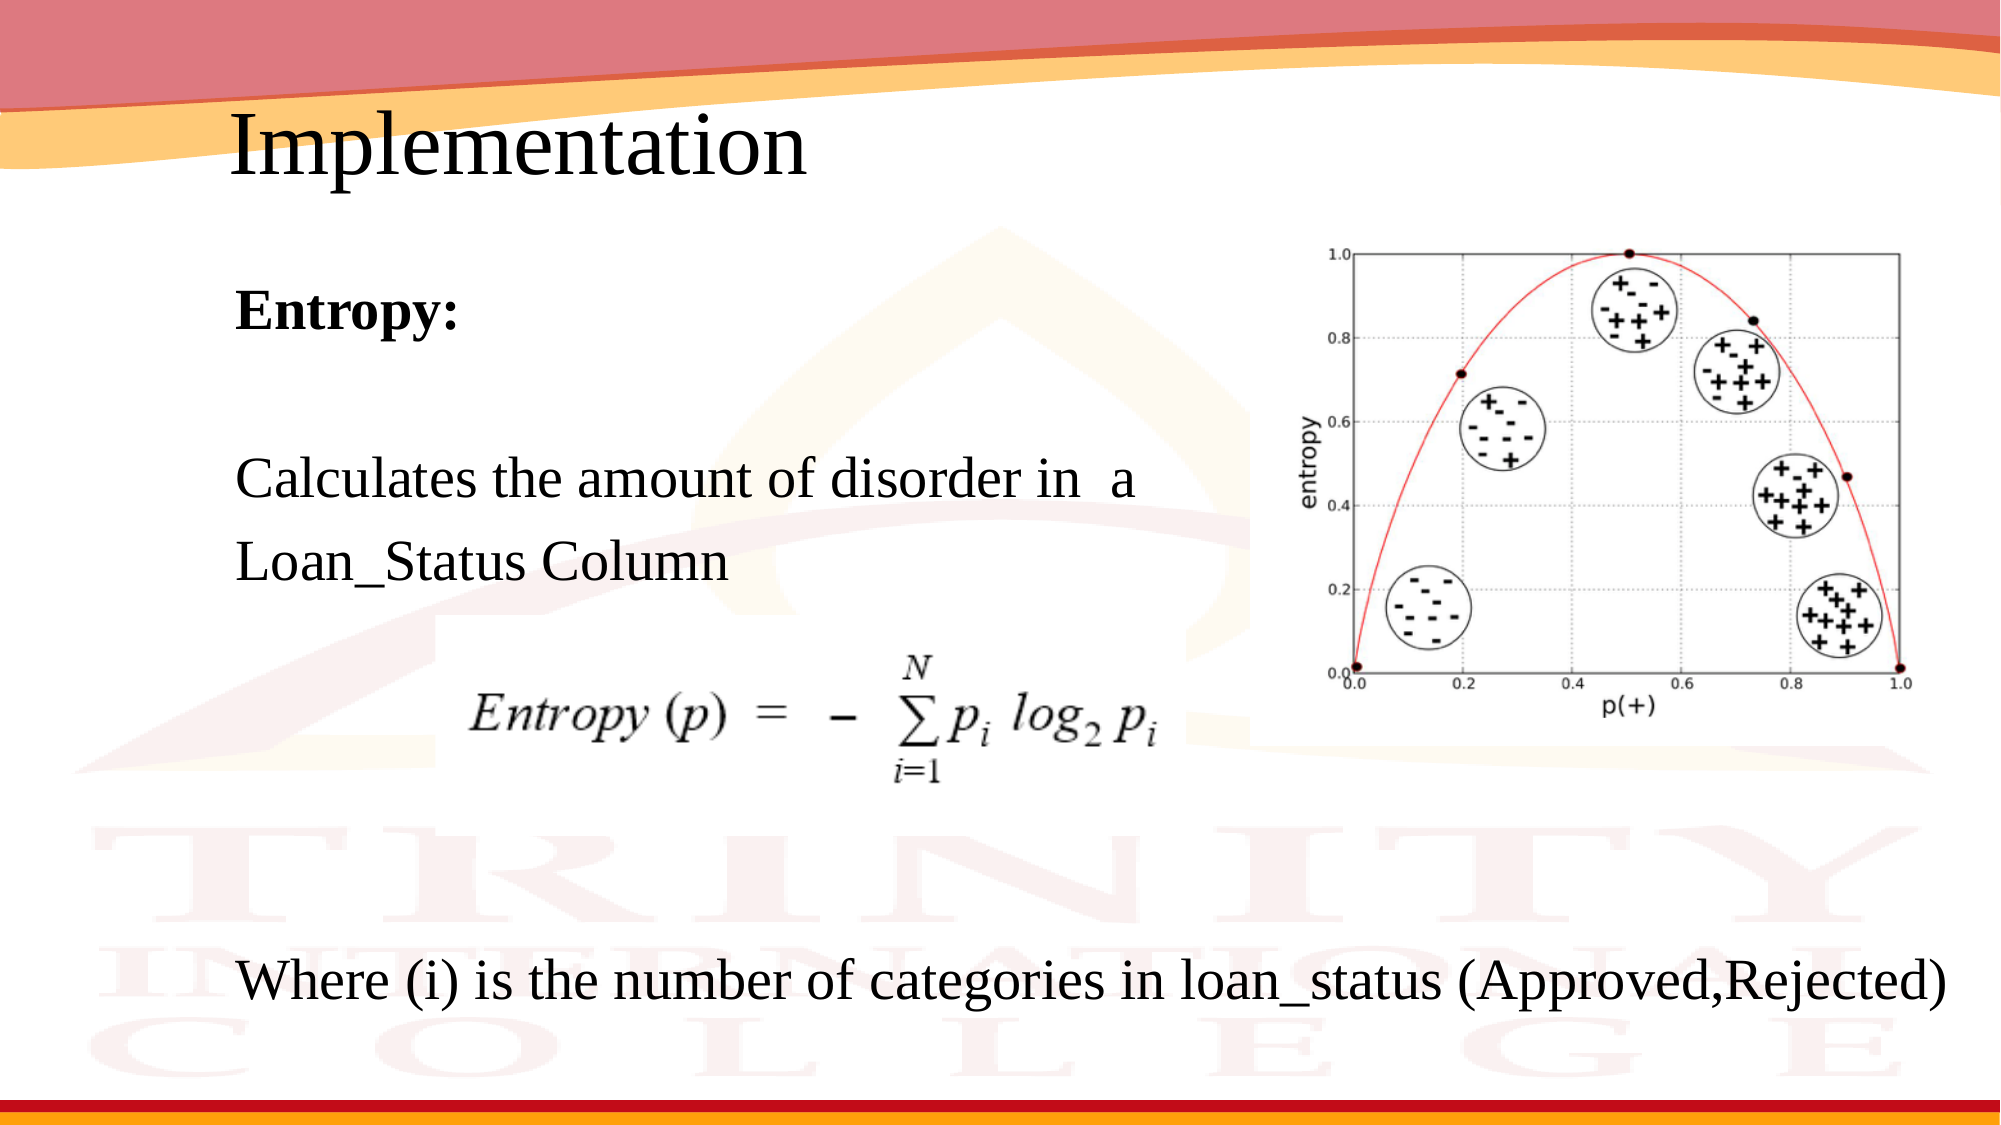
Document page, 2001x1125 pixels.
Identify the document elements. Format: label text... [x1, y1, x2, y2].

title Implementation [213, 51, 2000, 240]
picture [435, 615, 1187, 836]
picture [1249, 237, 1976, 746]
list Entropy: Calculates the amount of disorder in a Loan_Status Column Where (i) is the number of categories in loan_status (Approved,Rejected) [220, 271, 2000, 1097]
